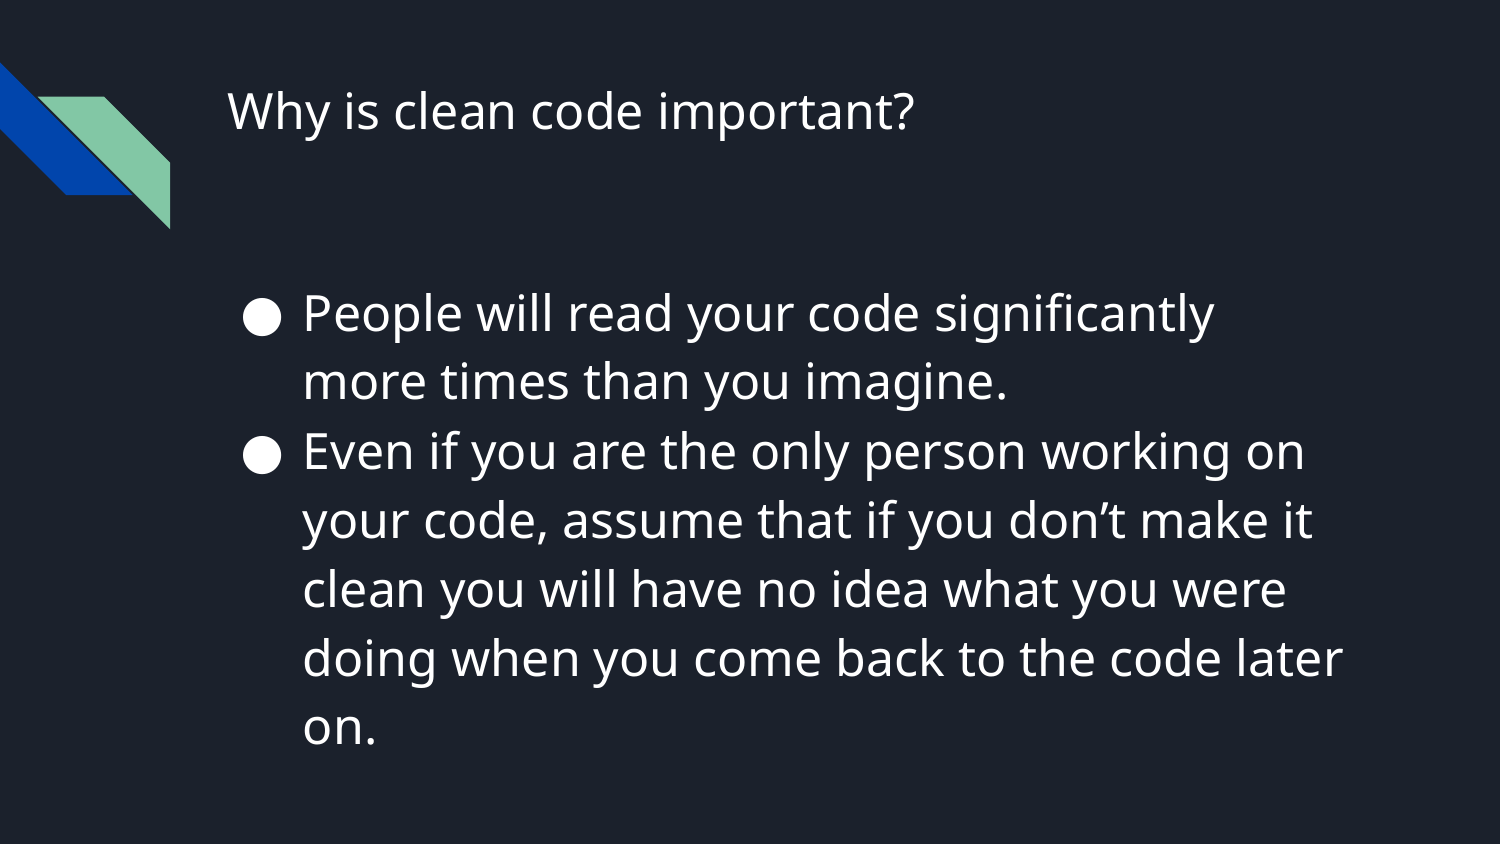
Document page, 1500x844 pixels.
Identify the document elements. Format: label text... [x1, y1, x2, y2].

list People will read your code significantly more times than you imagine. Even if you are the only person working on your code, assume that if you don’t make it clean you will have no idea what you were doing when you come back to the code later on. [212, 257, 1368, 735]
title Why is clean code important? [212, 64, 1368, 215]
